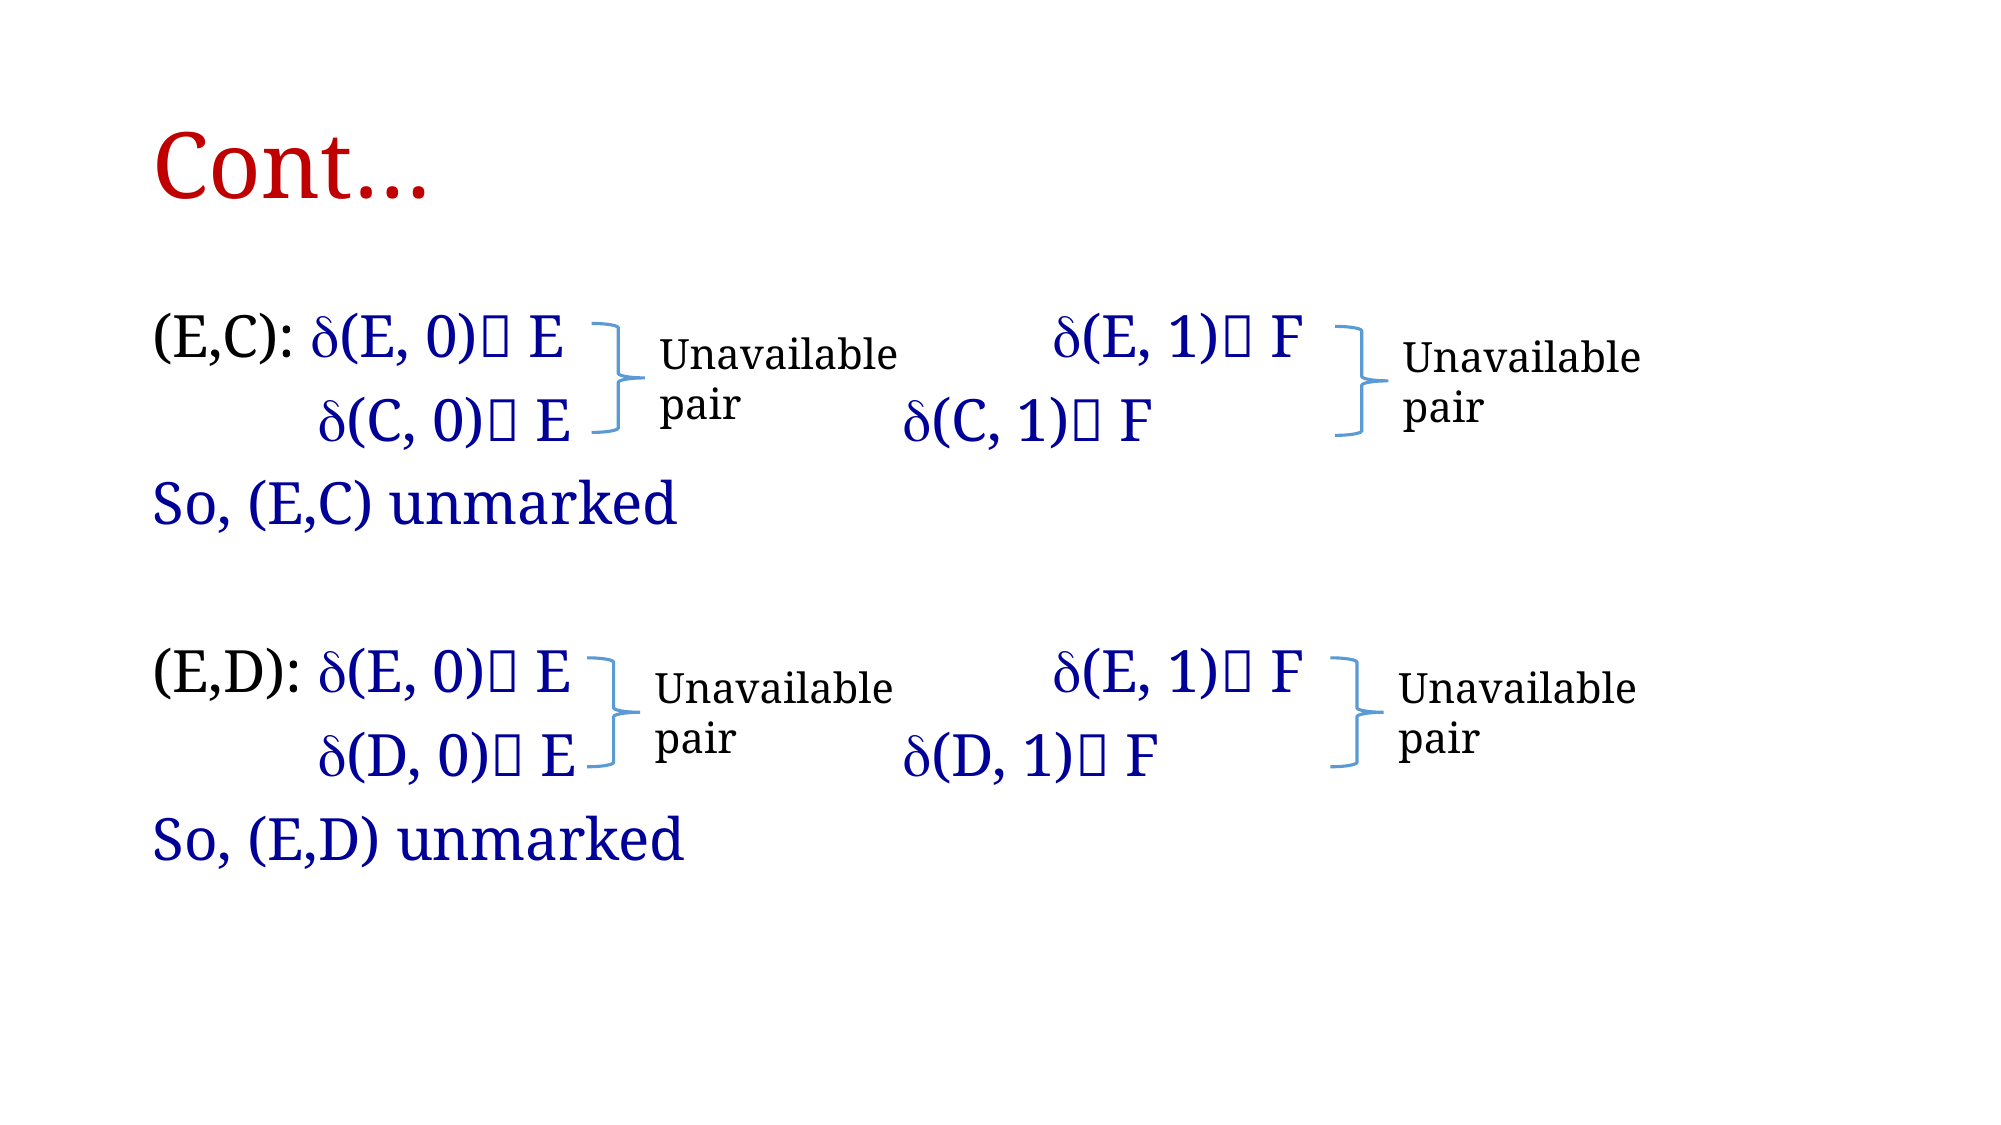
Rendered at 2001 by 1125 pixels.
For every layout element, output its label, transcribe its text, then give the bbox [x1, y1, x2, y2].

text_box [1335, 325, 1388, 436]
list (E,C): (E, 0) E (E, 1) F (C, 0) E (C, 1) F So, (E,C) unmarked (E,D): (E, 0) E (E, 1) F (D, 0) E (D, 1) F So, (E,D) unmarked [137, 299, 1863, 1014]
text_box Unavailable pair [640, 654, 939, 770]
text_box Unavailable pair [1388, 323, 1687, 439]
text_box [591, 322, 644, 433]
text_box [587, 657, 640, 768]
text_box [1330, 657, 1383, 768]
title Cont… [137, 59, 1863, 278]
text_box Unavailable pair [644, 320, 944, 436]
text_box Unavailable pair [1383, 654, 1683, 770]
